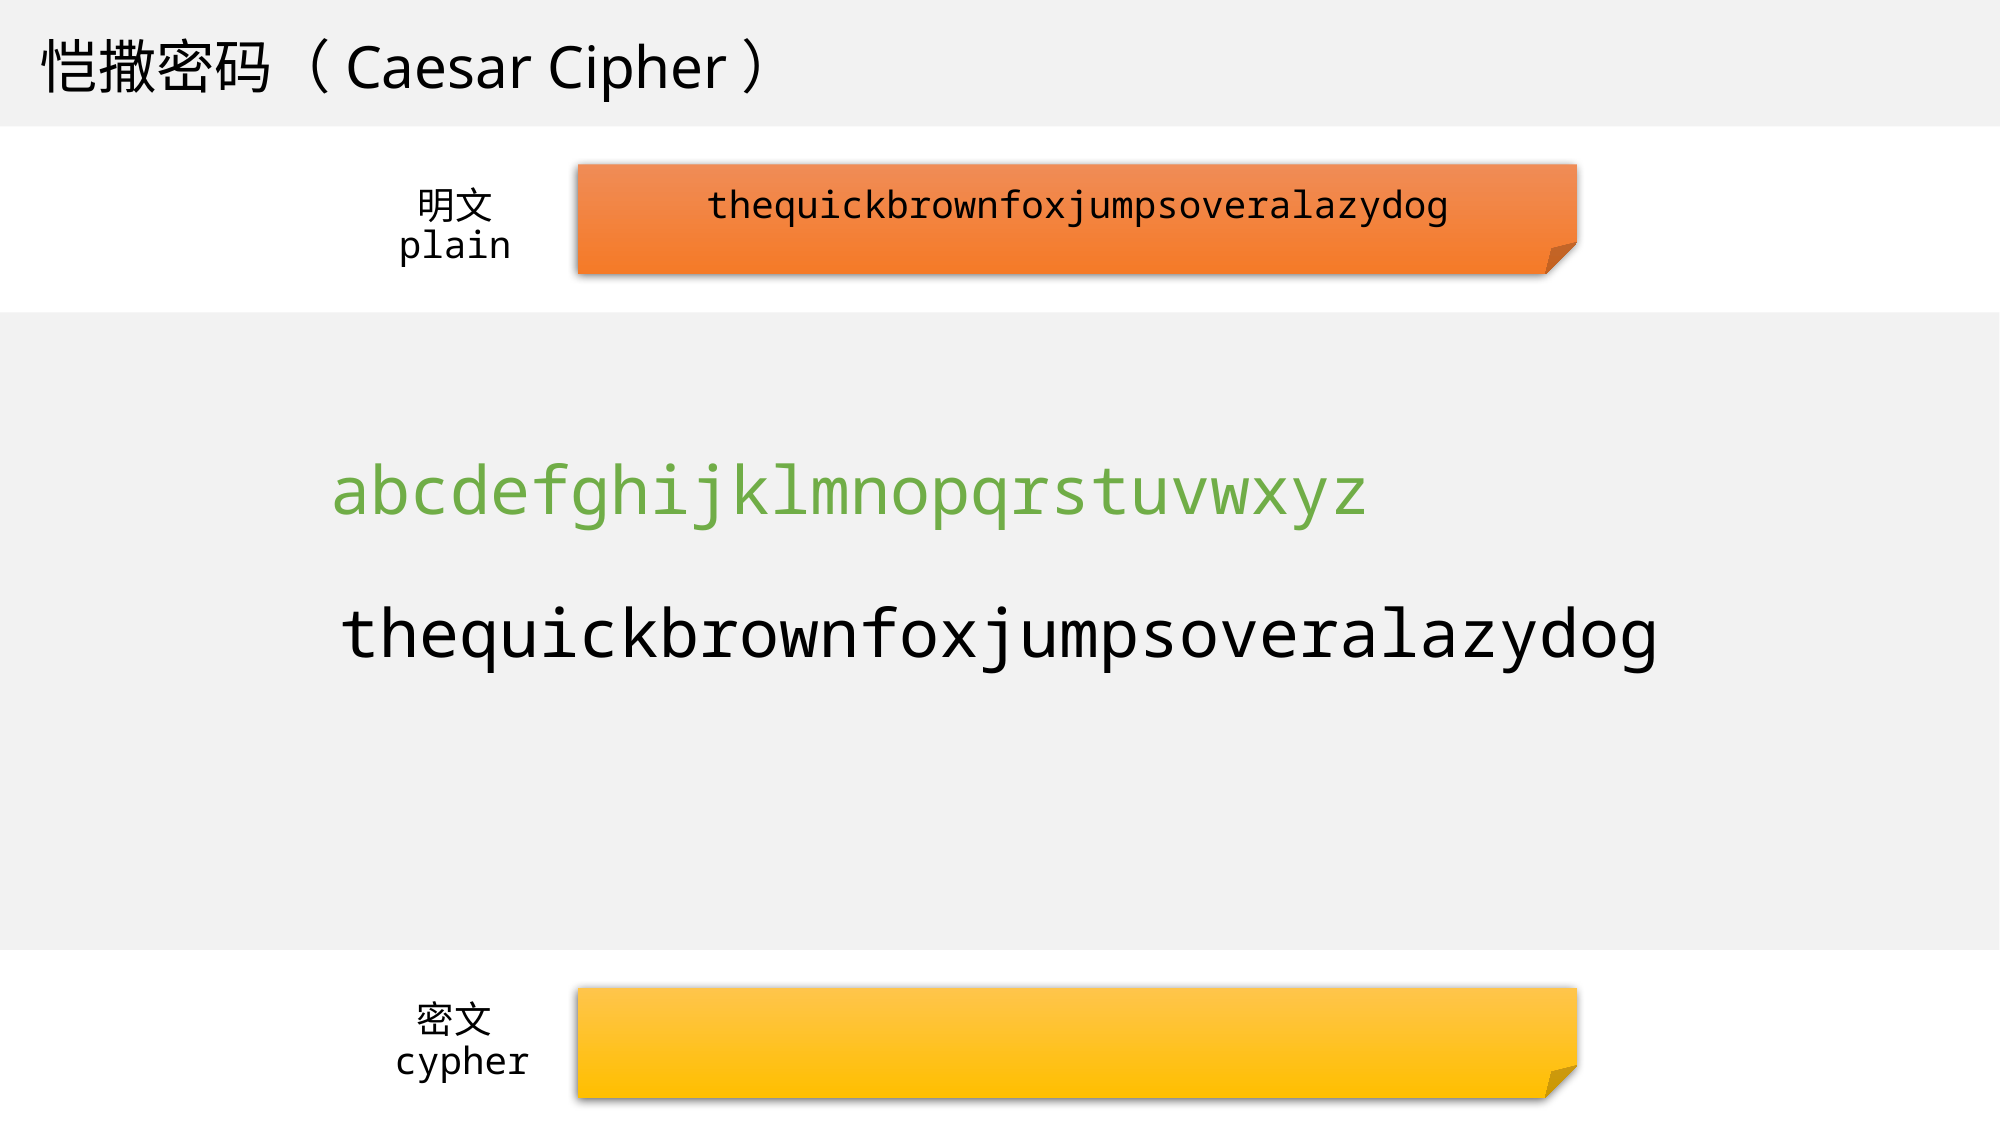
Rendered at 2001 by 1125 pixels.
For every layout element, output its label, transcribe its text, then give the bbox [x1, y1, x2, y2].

text_box cypher [379, 1030, 545, 1090]
text_box thequickbrownfoxjumpsoveralazydog [324, 583, 1675, 678]
text_box thequickbrownfoxjumpsoveralazydog [577, 164, 1578, 275]
text_box [0, 0, 2000, 128]
text_box 密文 [402, 988, 507, 1048]
text_box [577, 987, 1578, 1098]
text_box 明文 [402, 175, 508, 235]
text_box abcdefghijklmnopqrstuvwxyz [316, 440, 1683, 536]
text_box 恺撒密码（Caesar Cipher） [25, 22, 815, 108]
text_box [0, 311, 2000, 951]
text_box plain [384, 213, 527, 274]
